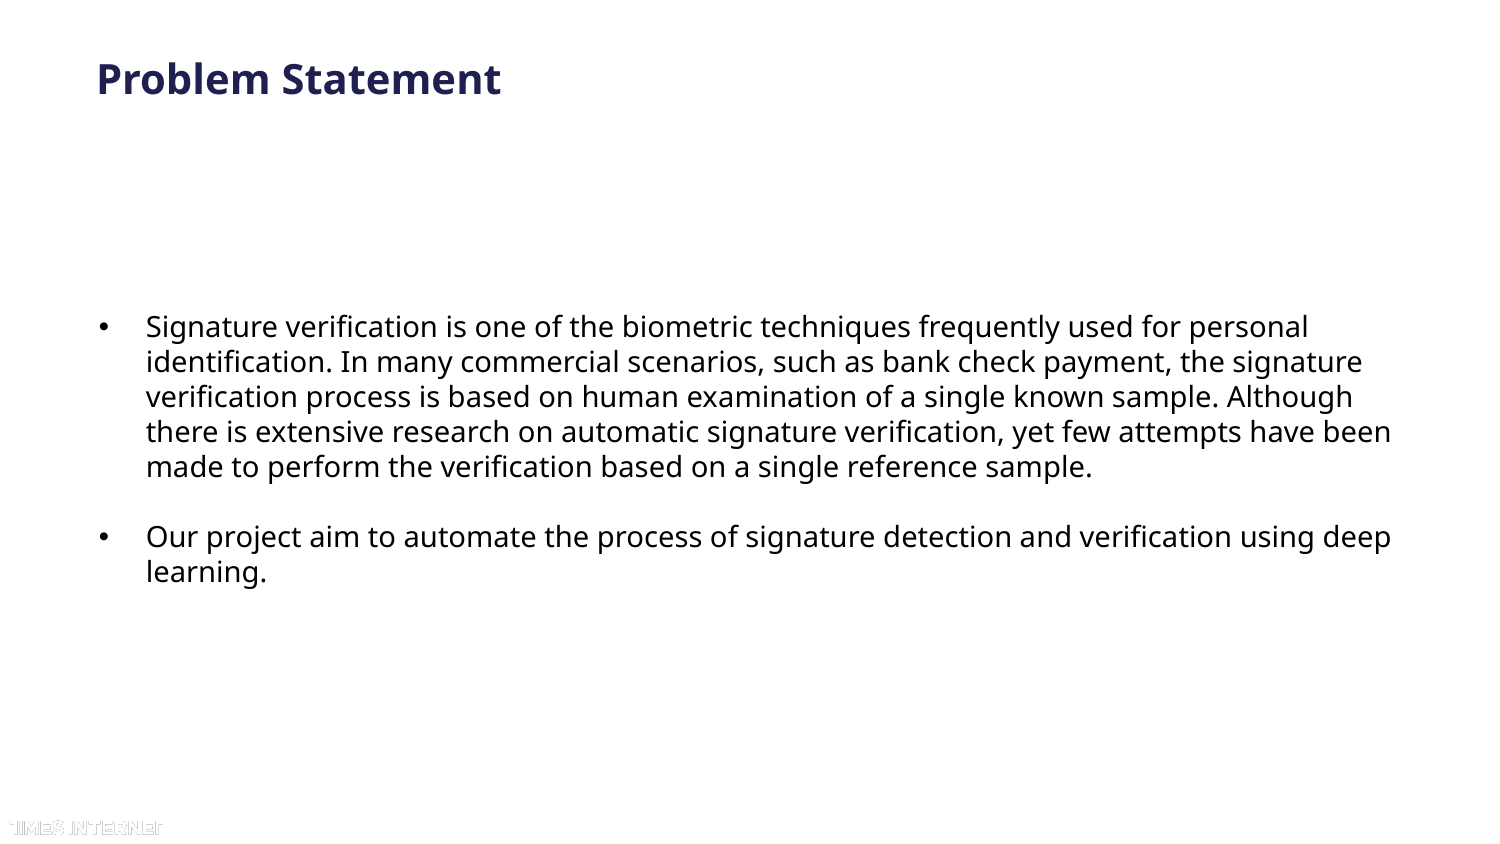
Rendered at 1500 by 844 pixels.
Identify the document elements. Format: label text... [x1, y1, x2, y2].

picture [8, 818, 164, 837]
text_box Signature verification is one of the biometric techniques frequently used for personal identification. In many commercial scenarios, such as bank check payment, the signature verification process is based on human examination of a single known sample. Although there is extensive research on automatic signature verification, yet few attempts have been made to perform the verification based on a single reference sample. Our project aim to automate the process of signature detection and verification using deep learning. [84, 188, 1436, 749]
title Problem Statement [81, 37, 1440, 133]
